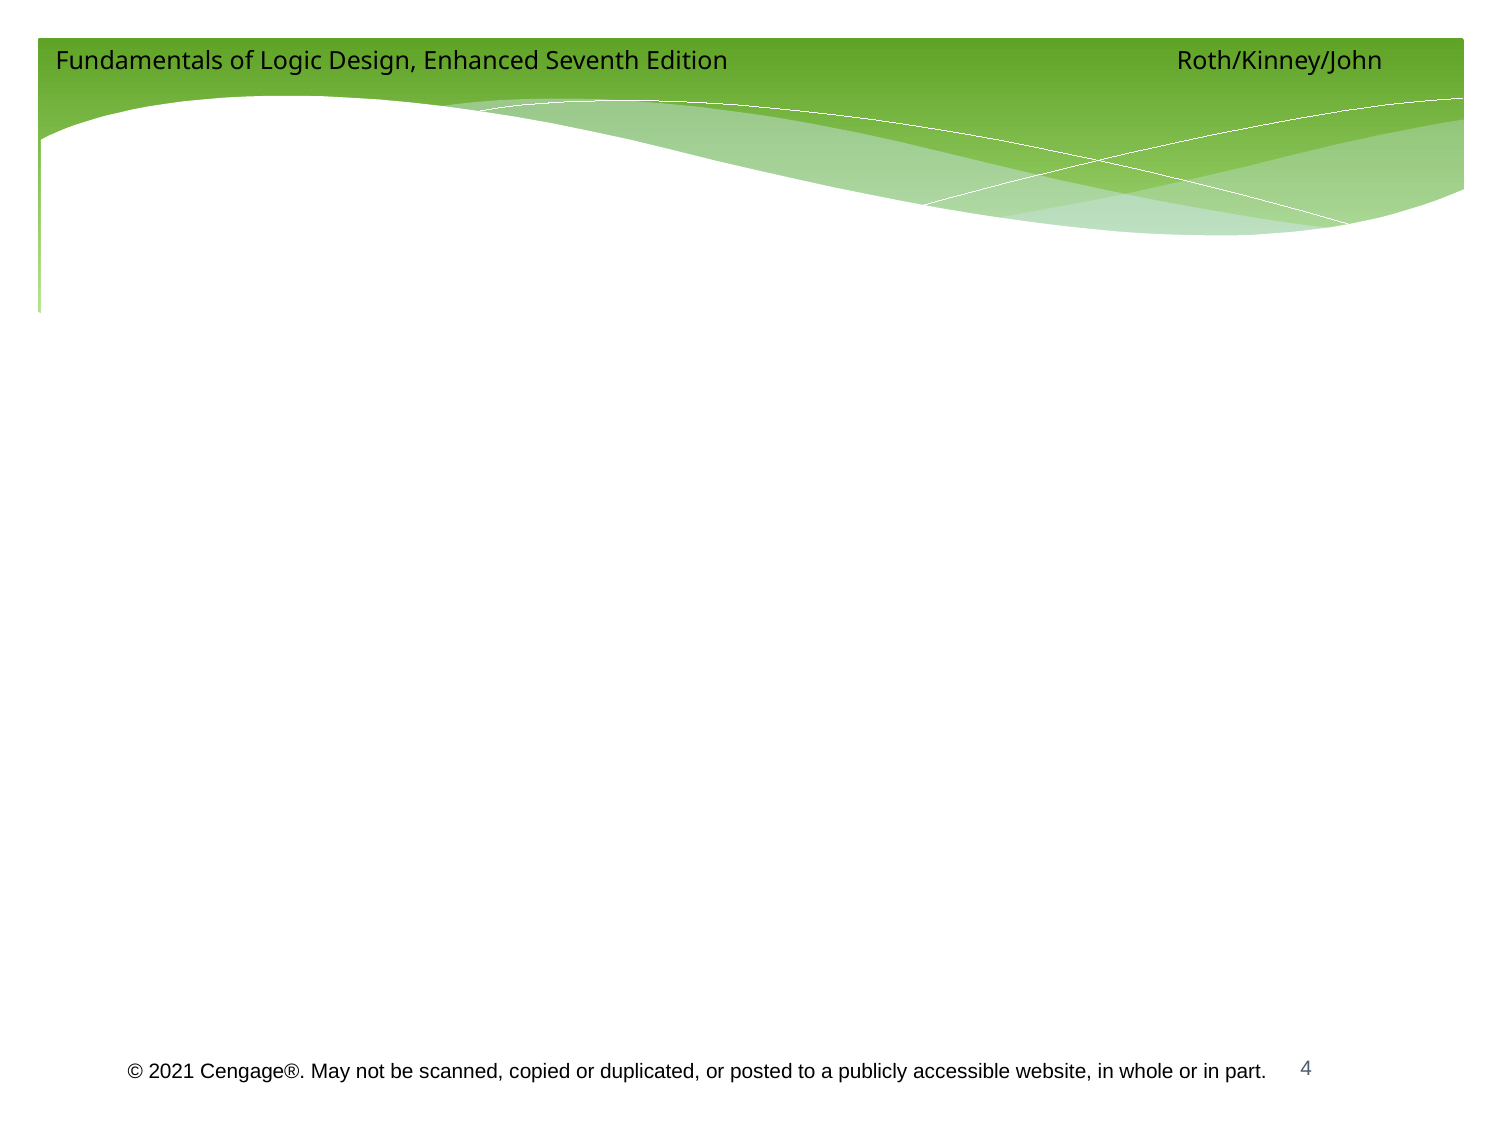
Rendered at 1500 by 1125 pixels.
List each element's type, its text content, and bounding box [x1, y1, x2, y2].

slide_number 4 [1210, 1036, 1402, 1097]
